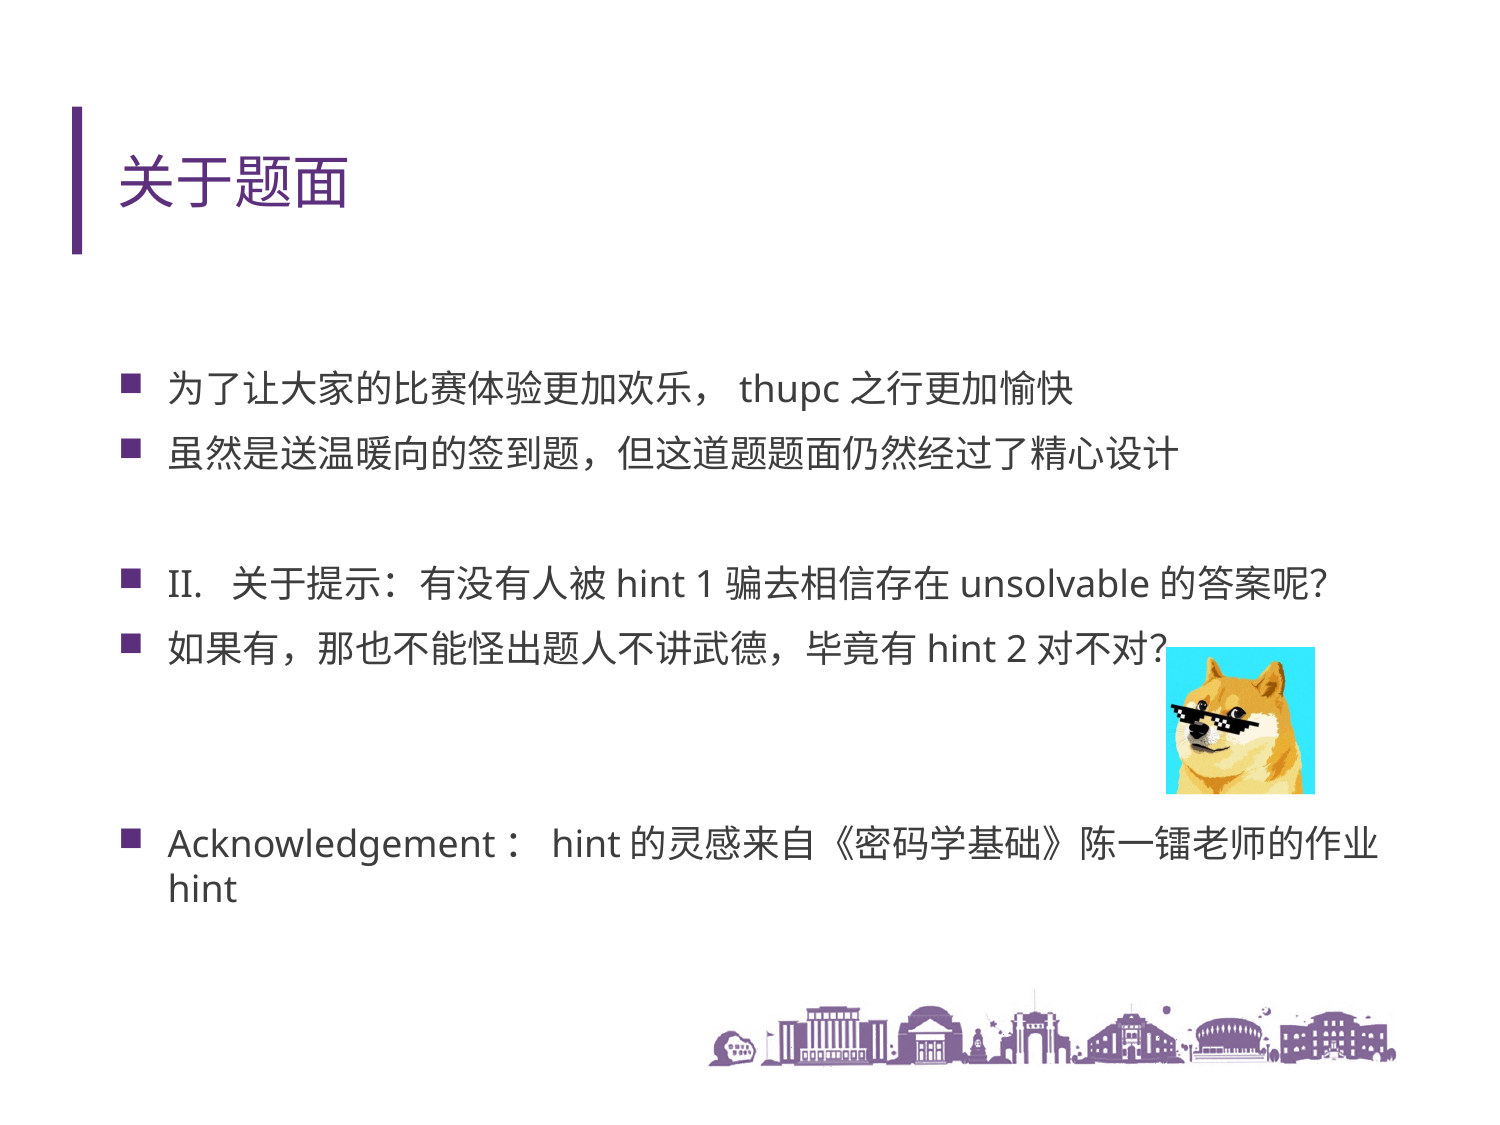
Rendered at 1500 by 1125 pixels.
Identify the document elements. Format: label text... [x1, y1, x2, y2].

picture [1165, 646, 1316, 796]
title 关于题面 [102, 97, 1398, 264]
list 为了让大家的比赛体验更加欢乐，thupc之行更加愉快 虽然是送温暖向的签到题，但这道题题面仍然经过了精心设计 II. 关于提示：有没有人被hint 1骗去相信存在unsolvable的答案呢？ 如果有，那也不能怪出题人不讲武德，毕竟有hint 2对不对？ Acknowledgement：hint的灵感来自《密码学基础》陈一镭老师的作业hint [102, 357, 1397, 962]
